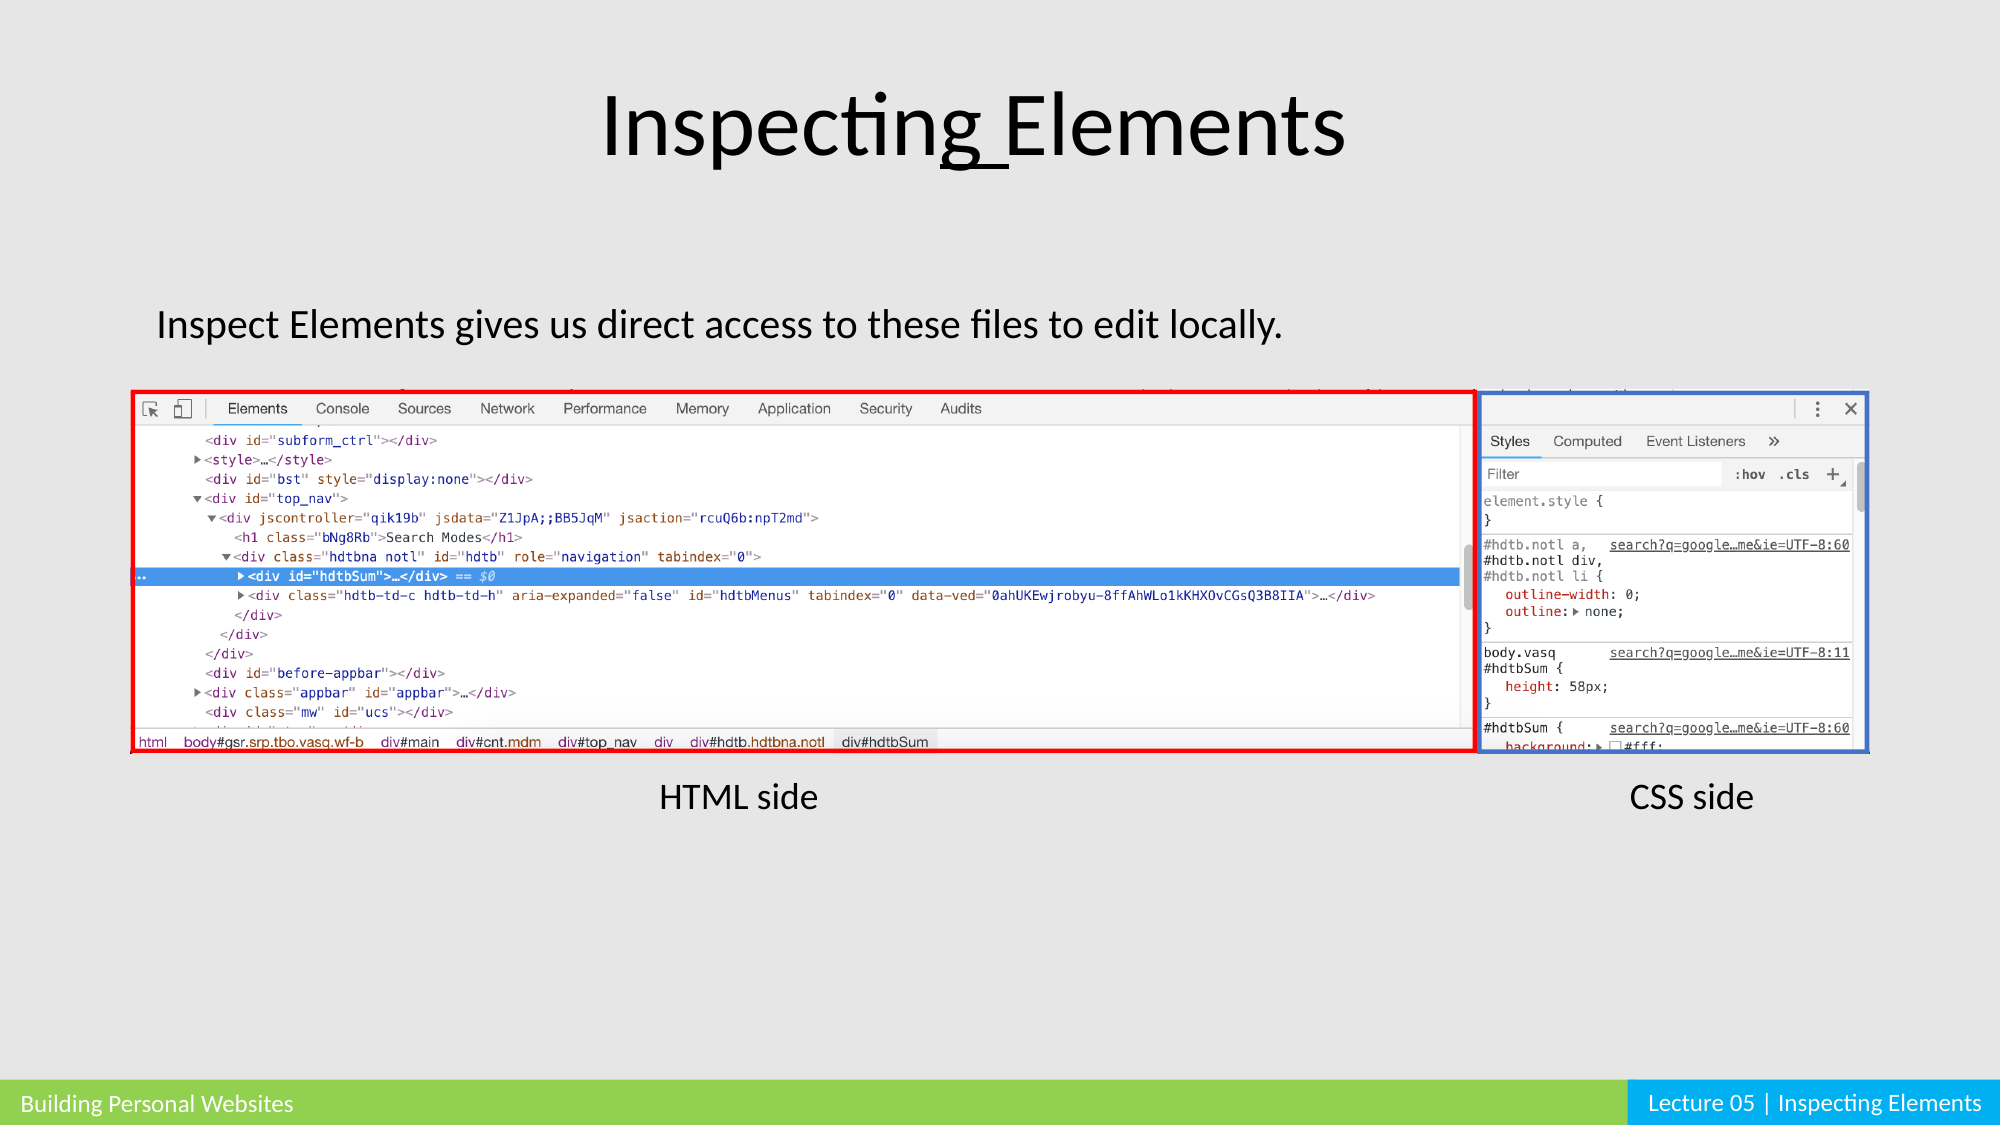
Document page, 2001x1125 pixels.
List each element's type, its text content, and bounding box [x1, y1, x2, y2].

text_box Building Personal Websites [5, 1079, 446, 1125]
text_box [446, 1079, 1627, 1125]
text_box [1627, 1079, 2000, 1125]
text_box Inspecting Elements [503, 1, 1446, 182]
text_box CSS side [1615, 764, 1785, 825]
text_box Inspect Elements gives us direct access to these files to edit locally. [141, 289, 1300, 355]
text_box HTML side [644, 764, 857, 825]
text_box [0, 1079, 5, 1125]
picture [130, 389, 1870, 754]
text_box Lecture 05 | Inspecting Elements [1633, 1079, 2000, 1124]
